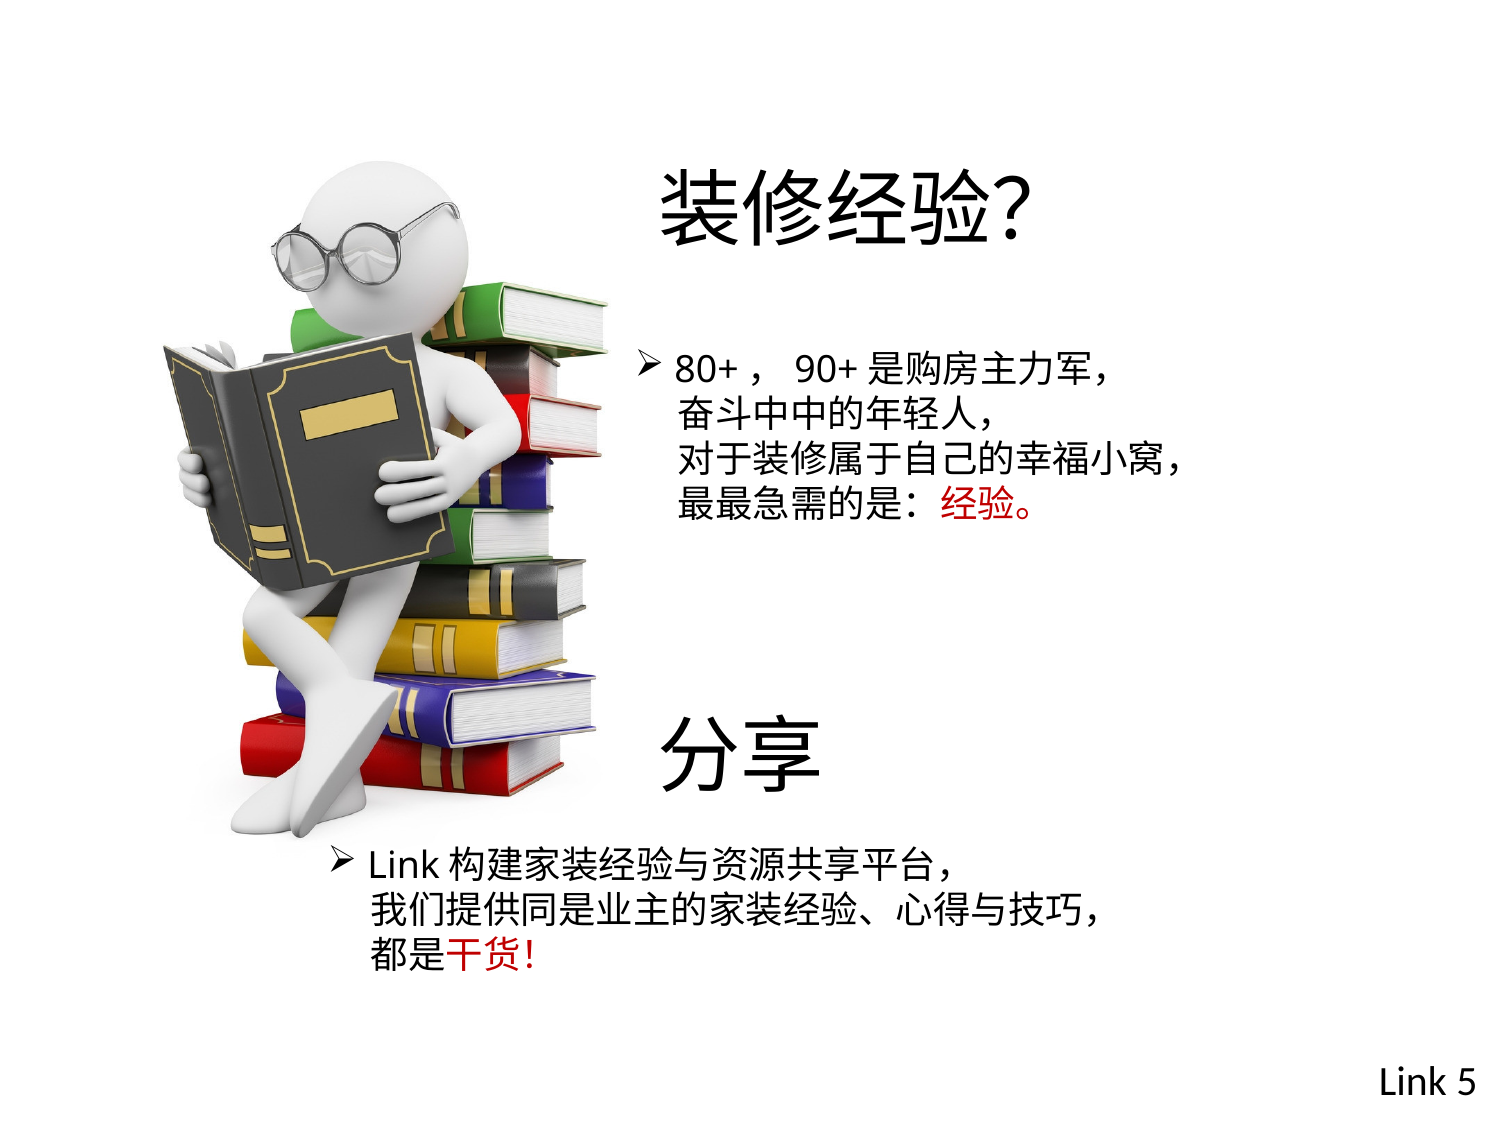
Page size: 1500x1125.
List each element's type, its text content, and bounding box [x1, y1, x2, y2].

text_box 装修经验？ [669, 149, 1090, 264]
text_box Link 5 [1364, 1046, 1500, 1112]
text_box Link构建家装经验与资源共享平台， 我们提供同是业主的家装经验、心得与技巧， 都是干货！ [312, 834, 1412, 984]
text_box 80+，90+是购房主力军， 奋斗中中的年轻人， 对于装修属于自己的幸福小窝， 最最急需的是：经验。 [672, 338, 1500, 533]
text_box 分享 [672, 694, 839, 810]
text_box [879, 467, 919, 528]
picture [100, 148, 668, 859]
